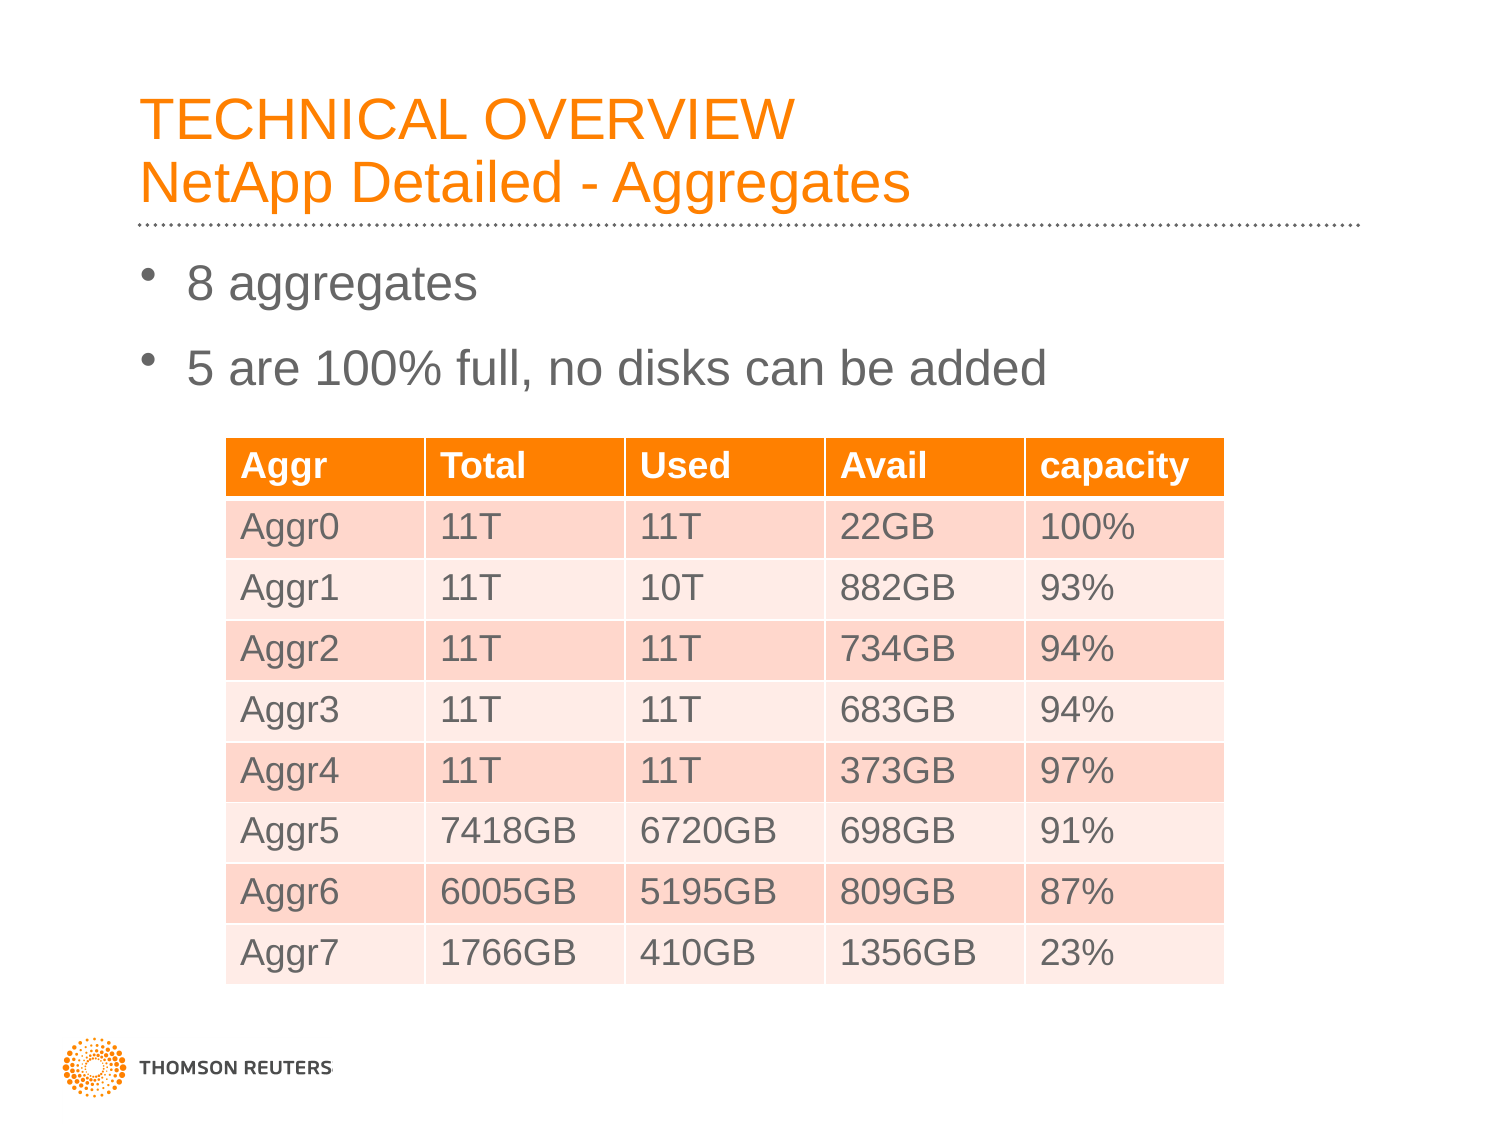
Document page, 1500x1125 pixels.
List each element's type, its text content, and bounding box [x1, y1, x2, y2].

table_cell 1356GB [826, 925, 1024, 984]
table_cell 11T [426, 682, 624, 741]
table_header Aggr [226, 438, 424, 496]
table_cell 7418GB [426, 803, 624, 862]
table_cell 94% [1026, 682, 1224, 741]
table_cell 11T [426, 560, 624, 619]
table_cell 373GB [826, 743, 1024, 802]
table_cell 410GB [626, 925, 824, 984]
table_cell 93% [1026, 560, 1224, 619]
table_cell 22GB [826, 501, 1024, 558]
table_cell Aggr1 [226, 560, 424, 619]
table_cell 11T [626, 501, 824, 558]
table_cell 91% [1026, 803, 1224, 862]
table_cell Aggr5 [226, 803, 424, 862]
table_cell 882GB [826, 560, 1024, 619]
table_cell 11T [626, 743, 824, 802]
table_cell 11T [626, 621, 824, 680]
list 8 aggregates 5 are 100% full, no disks can be added [139, 250, 1362, 1001]
table_cell 1766GB [426, 925, 624, 984]
table_cell 734GB [826, 621, 1024, 680]
table_cell Aggr0 [226, 501, 424, 558]
table_cell 809GB [826, 864, 1024, 923]
table_cell 23% [1026, 925, 1224, 984]
table_cell 11T [426, 501, 624, 558]
table_cell 87% [1026, 864, 1224, 923]
picture [60, 1035, 333, 1124]
title TECHNICAL OVERVIEW NetApp Detailed - Aggregates [139, 74, 1362, 216]
table_cell 97% [1026, 743, 1224, 802]
table_header Used [626, 438, 824, 496]
table_cell 11T [426, 621, 624, 680]
table_cell 5195GB [626, 864, 824, 923]
table_cell Aggr4 [226, 743, 424, 802]
table_cell 11T [626, 682, 824, 741]
table_cell 100% [1026, 501, 1224, 558]
table_header Avail [826, 438, 1024, 496]
table_cell Aggr6 [226, 864, 424, 923]
table_cell 683GB [826, 682, 1024, 741]
table_cell Aggr7 [226, 925, 424, 984]
table_cell 6720GB [626, 803, 824, 862]
table_cell 94% [1026, 621, 1224, 680]
table_cell 6005GB [426, 864, 624, 923]
table_cell Aggr3 [226, 682, 424, 741]
table_cell Aggr2 [226, 621, 424, 680]
table_cell 11T [426, 743, 624, 802]
table_header Total [426, 438, 624, 496]
table_cell 698GB [826, 803, 1024, 862]
table_cell 10T [626, 560, 824, 619]
table_header capacity [1026, 438, 1224, 496]
